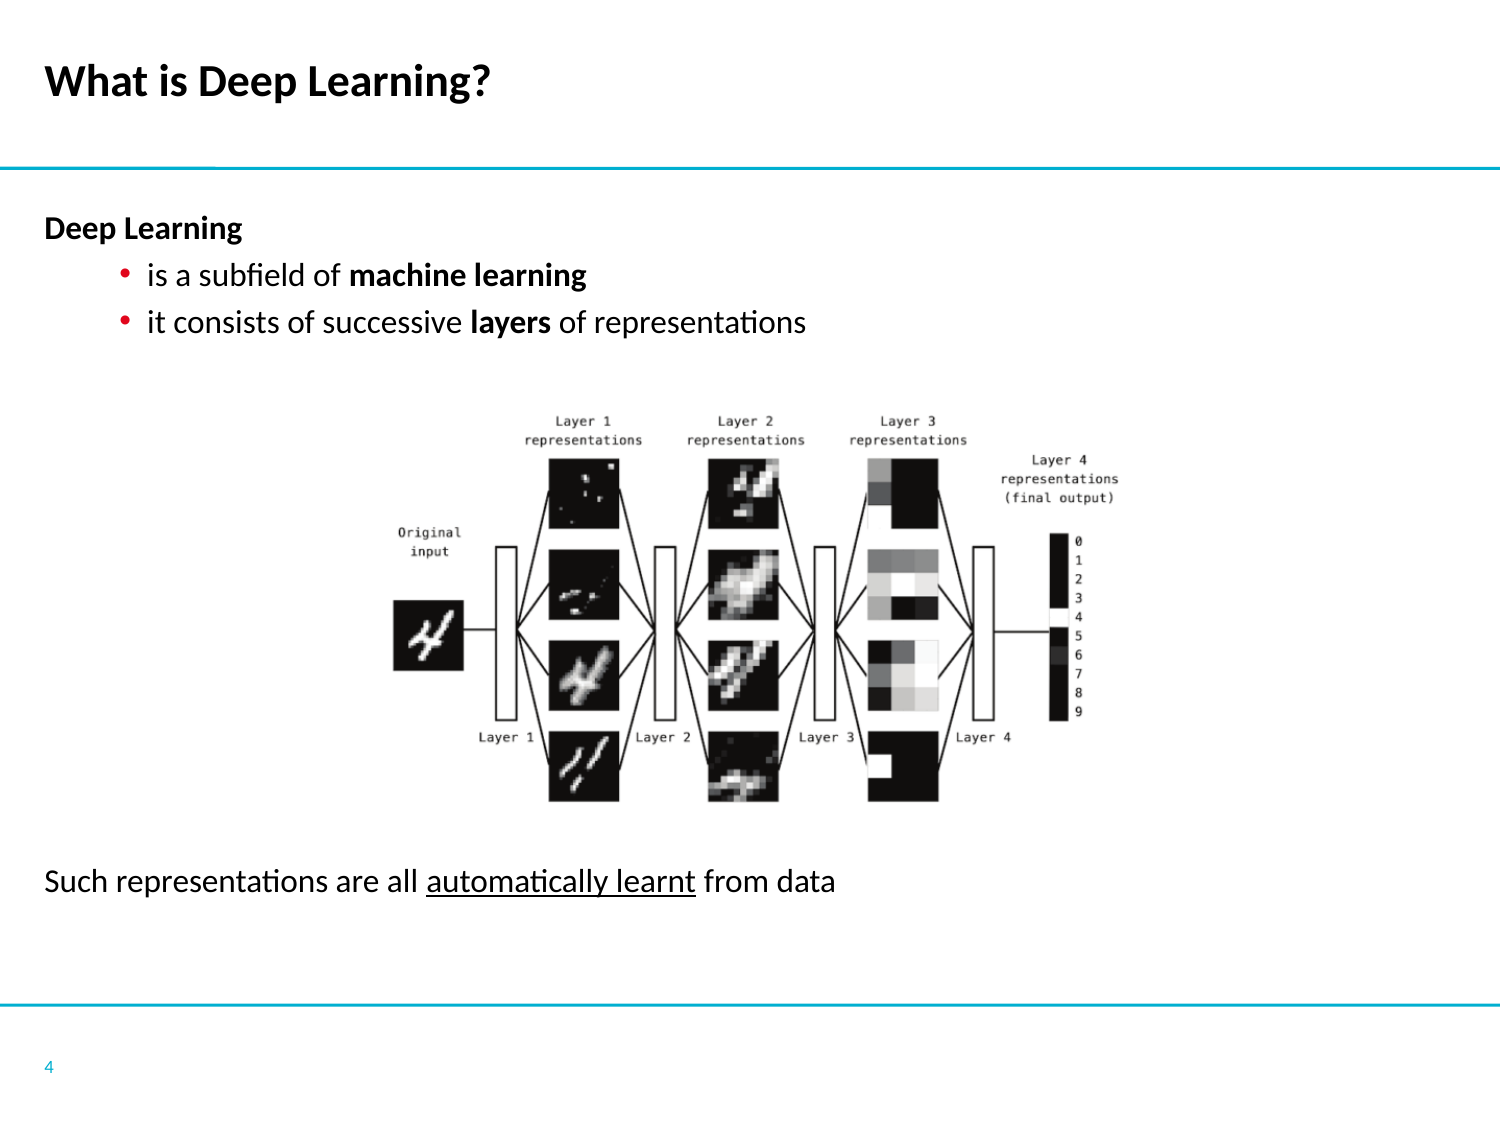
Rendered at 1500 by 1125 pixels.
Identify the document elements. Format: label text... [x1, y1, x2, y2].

slide_number 4 [44, 1036, 89, 1096]
picture [375, 408, 1125, 806]
title What is Deep Learning? [44, 0, 1470, 166]
list Deep Learning is a subfield of machine learning it consists of successive layers of representations Such representations are all automatically learnt from data [44, 206, 1469, 975]
